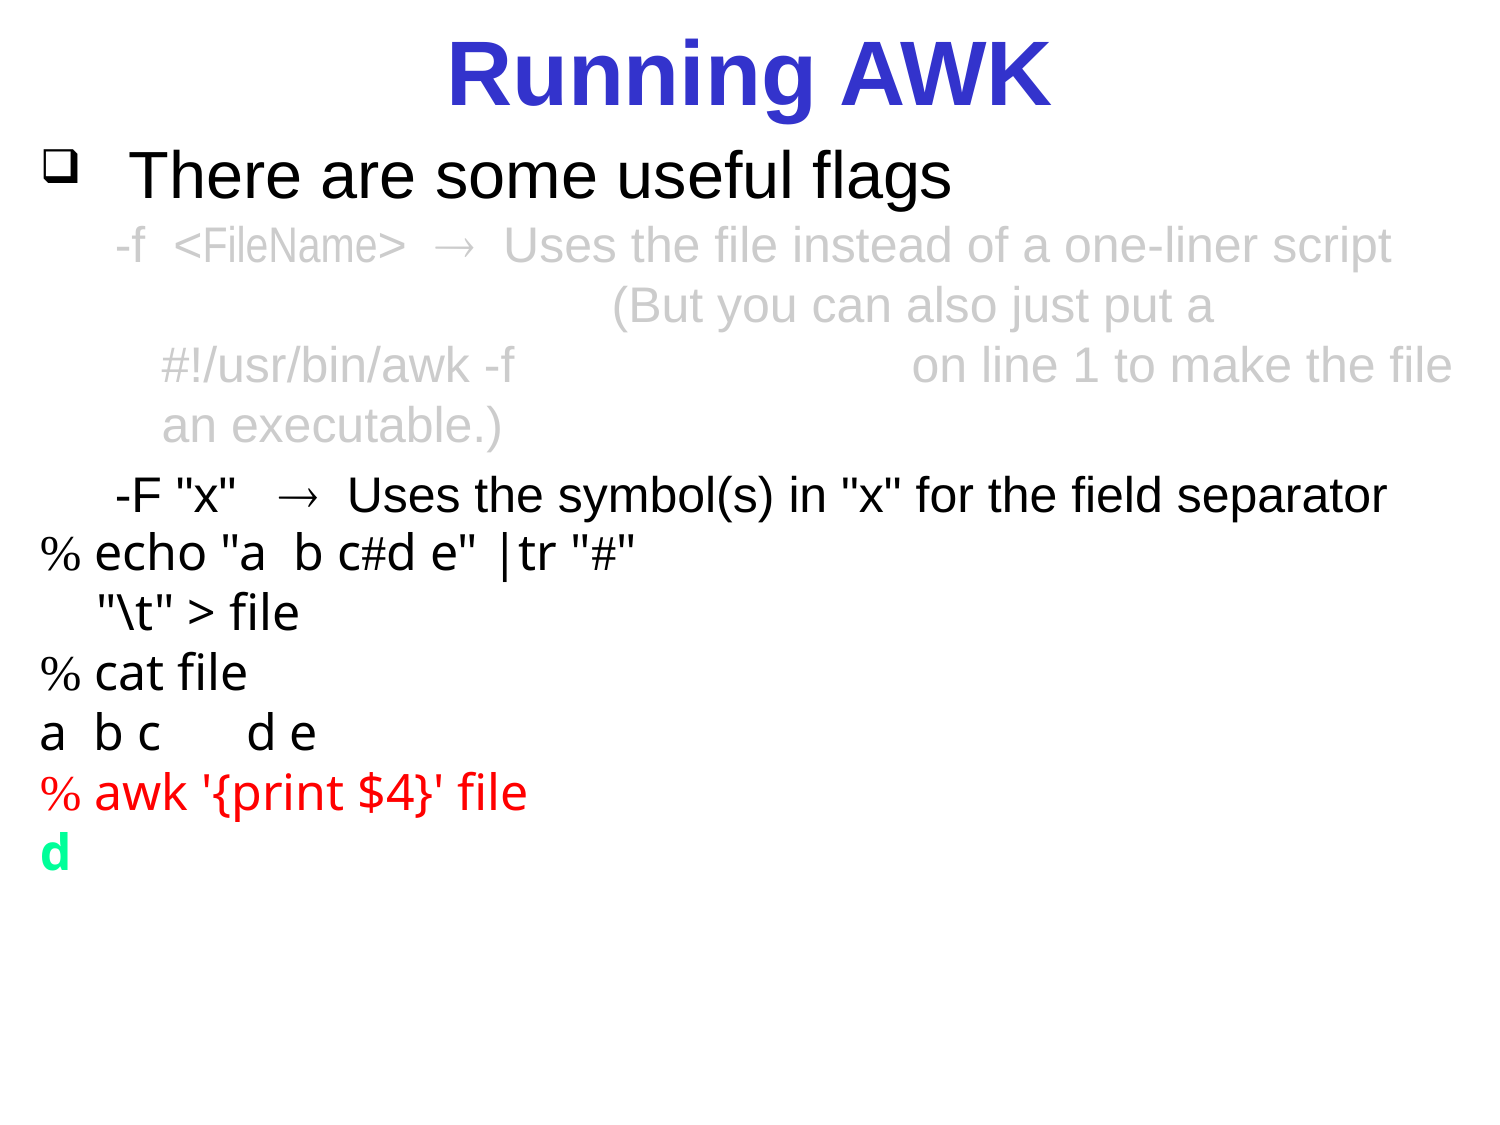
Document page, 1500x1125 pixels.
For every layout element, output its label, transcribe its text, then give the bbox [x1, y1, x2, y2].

list % echo "a b c#d e" |tr "#" "\t" > file % cat file a b c d e % awk '{print $4}' file d % awk -F " " '{print $4}' file d % awk -F "[ ]" '{print $4}' file c d [24, 512, 701, 1125]
text_box There are some useful flags -f <FileName>  Uses the file instead of a one-liner script (But you can also just put a #!/usr/bin/awk -f on line 1 to make the file an executable.) -F "x"  Uses the symbol(s) in "x" for the field separator [24, 124, 1475, 488]
title Running AWK [24, 0, 1476, 138]
